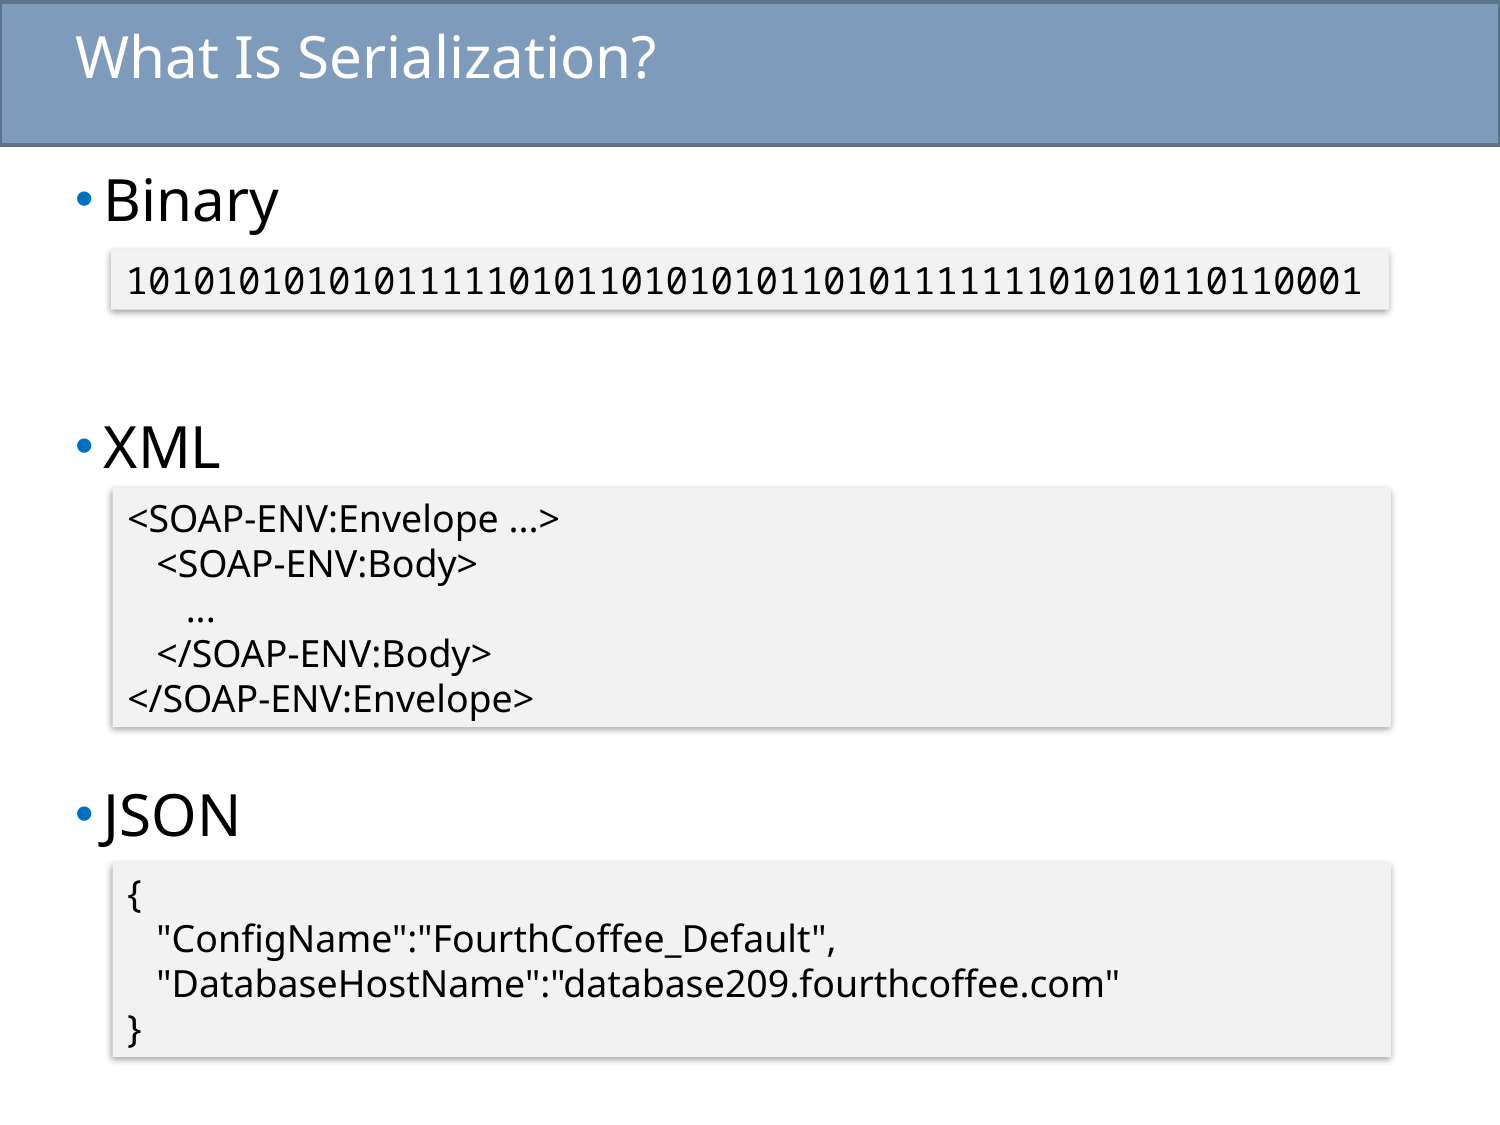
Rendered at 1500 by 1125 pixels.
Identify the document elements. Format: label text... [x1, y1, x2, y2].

title What Is Serialization? [75, 0, 1351, 122]
text_box 1010101010101111101011010101011010111111101010110110001 [110, 249, 1390, 310]
text_box Binary XML JSON [75, 162, 1347, 1075]
text_box <SOAP-ENV:Envelope ...> <SOAP-ENV:Body> ... </SOAP-ENV:Body> </SOAP-ENV:Envelope> [112, 487, 1392, 728]
text_box { "ConfigName":"FourthCoffee_Default", "DatabaseHostName":"database209.fourthcoffee.com" } [112, 862, 1392, 1058]
